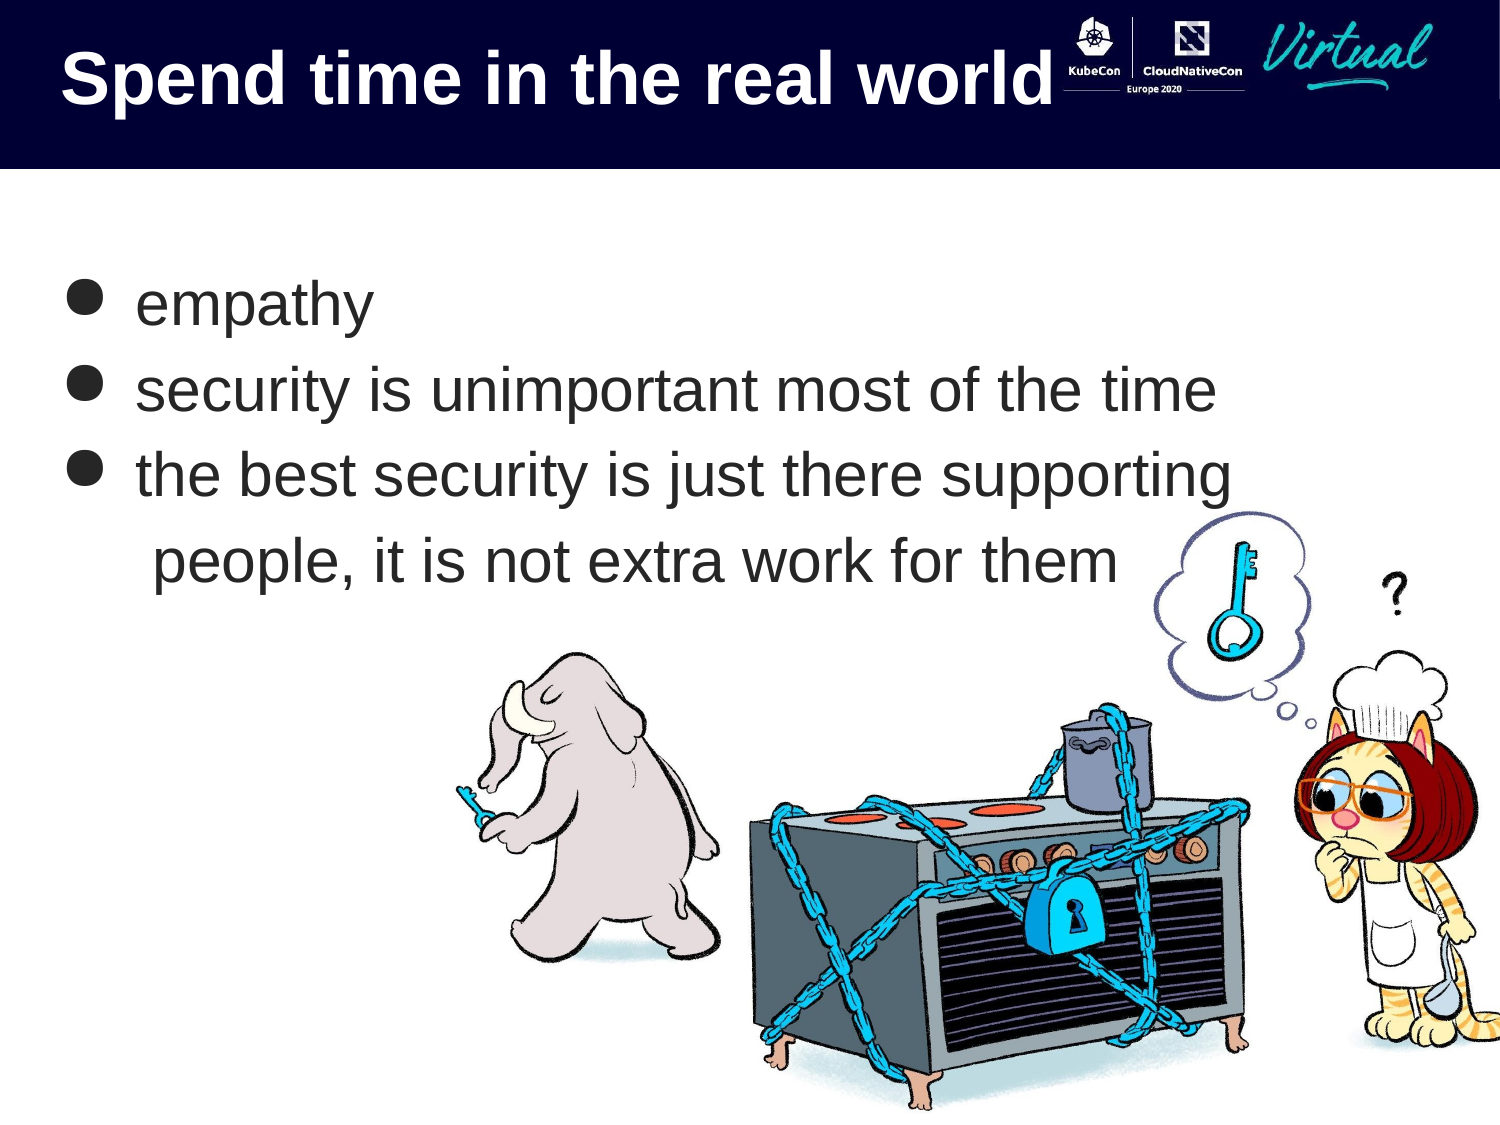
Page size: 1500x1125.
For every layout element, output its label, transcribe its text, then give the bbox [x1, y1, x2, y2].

picture [0, 0, 1500, 99]
text_box [452, 505, 1500, 1114]
text_box empathy security is unimportant most of the time the best security is just there supporting people, it is not extra work for them [58, 250, 1238, 595]
title Spend time in the real world [58, 27, 1062, 218]
